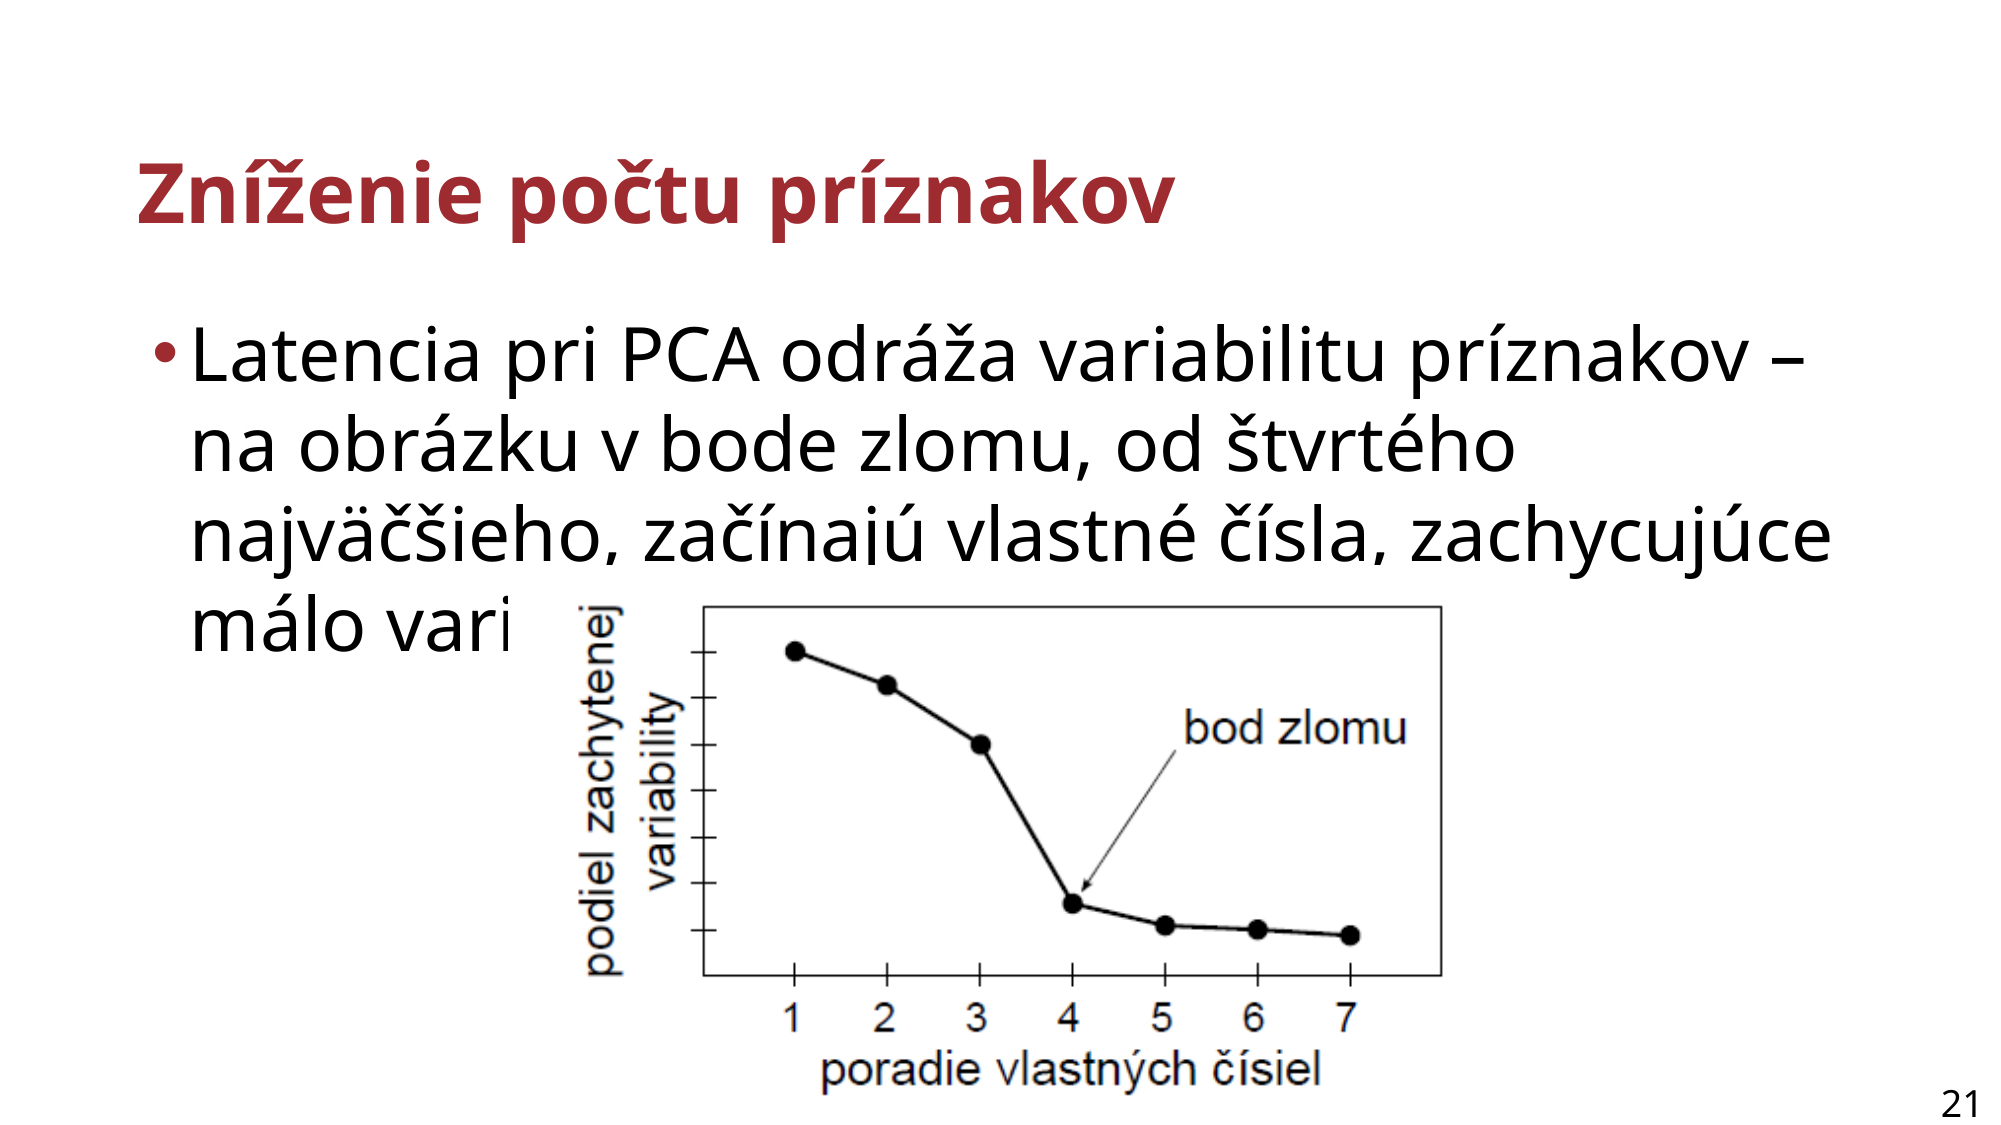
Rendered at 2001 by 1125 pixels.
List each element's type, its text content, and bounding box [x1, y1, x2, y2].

title Zníženie počtu príznakov [137, 116, 1717, 278]
list Latencia pri PCA odráža variabilitu príznakov – na obrázku v bode zlomu, od štvrtého najväčšieho, začínajú vlastné čísla, zachycujúce málo variability [137, 299, 1863, 930]
picture [508, 565, 1492, 1125]
